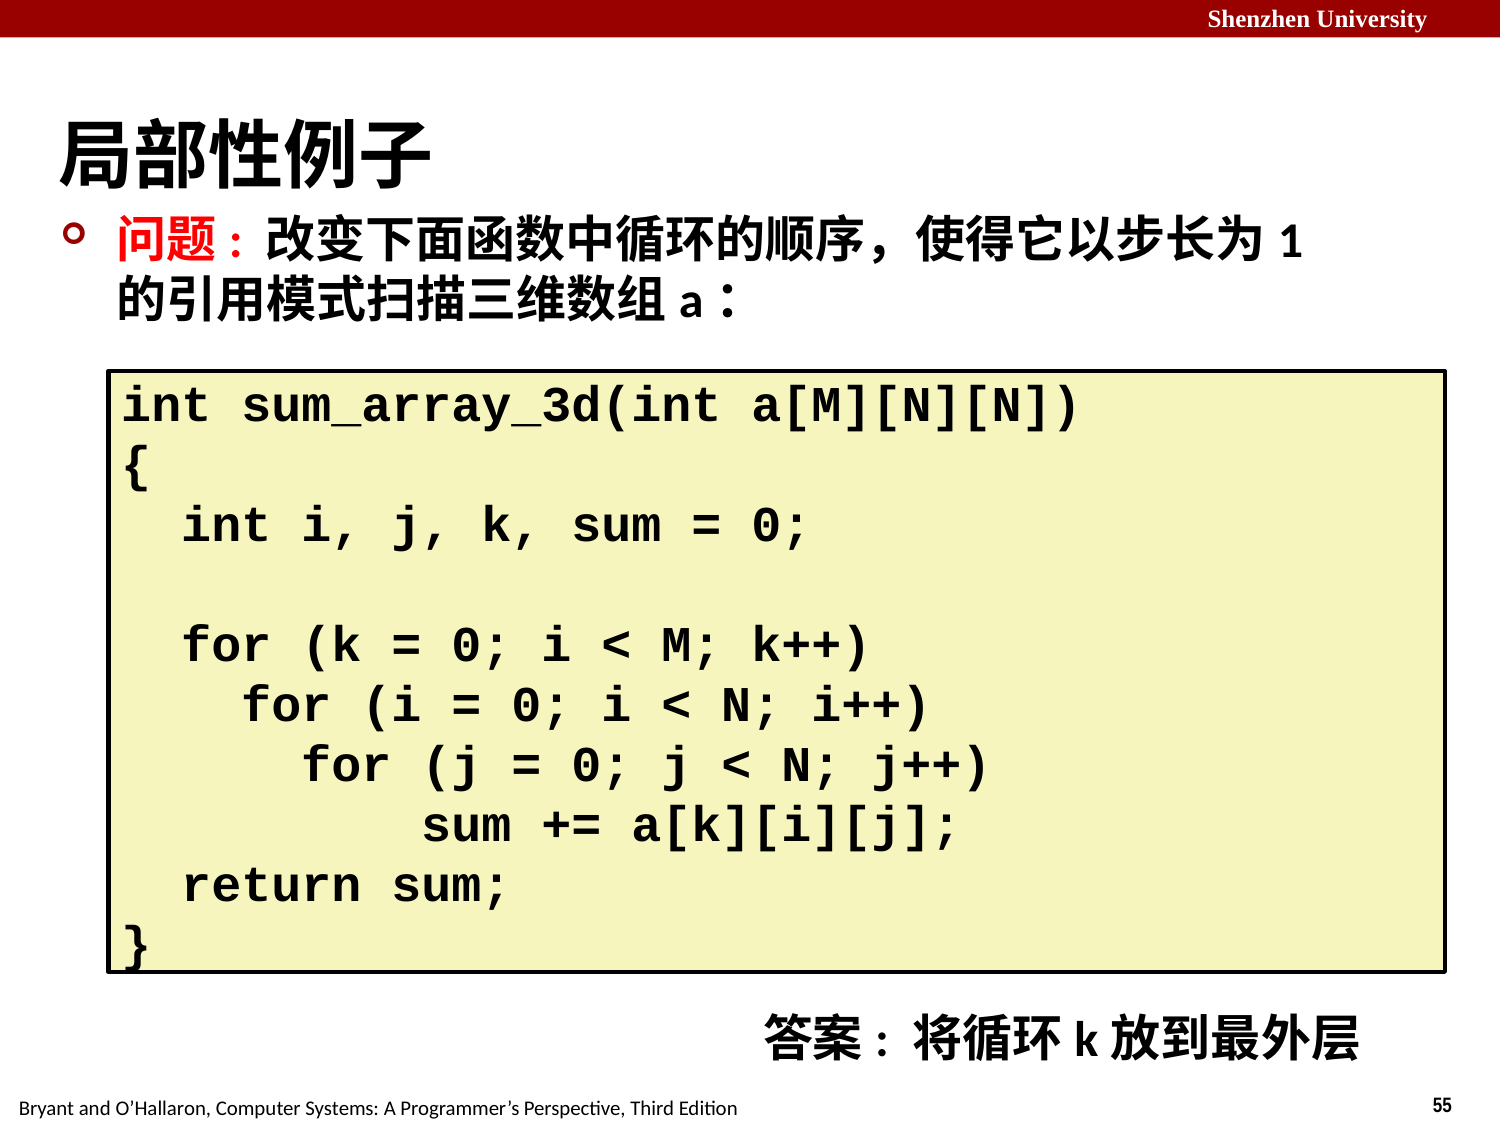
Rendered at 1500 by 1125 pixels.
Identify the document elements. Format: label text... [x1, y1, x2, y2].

text_box int sum_array_3d(int a[M][N][N]) { int i, j, k, sum = 0; for (k = 0; i < M; k++) for (i = 0; i < N; i++) for (j = 0; j < N; j++) sum += a[k][i][j]; return sum; } [108, 370, 1445, 972]
text_box 答案: 将循环k放到最外层 [761, 1006, 1390, 1067]
title 局部性例子 [58, 21, 1304, 207]
text_box 问题: 改变下面函数中循环的顺序，使得它以步长为1的引用模式扫描三维数组a： [58, 207, 1318, 328]
